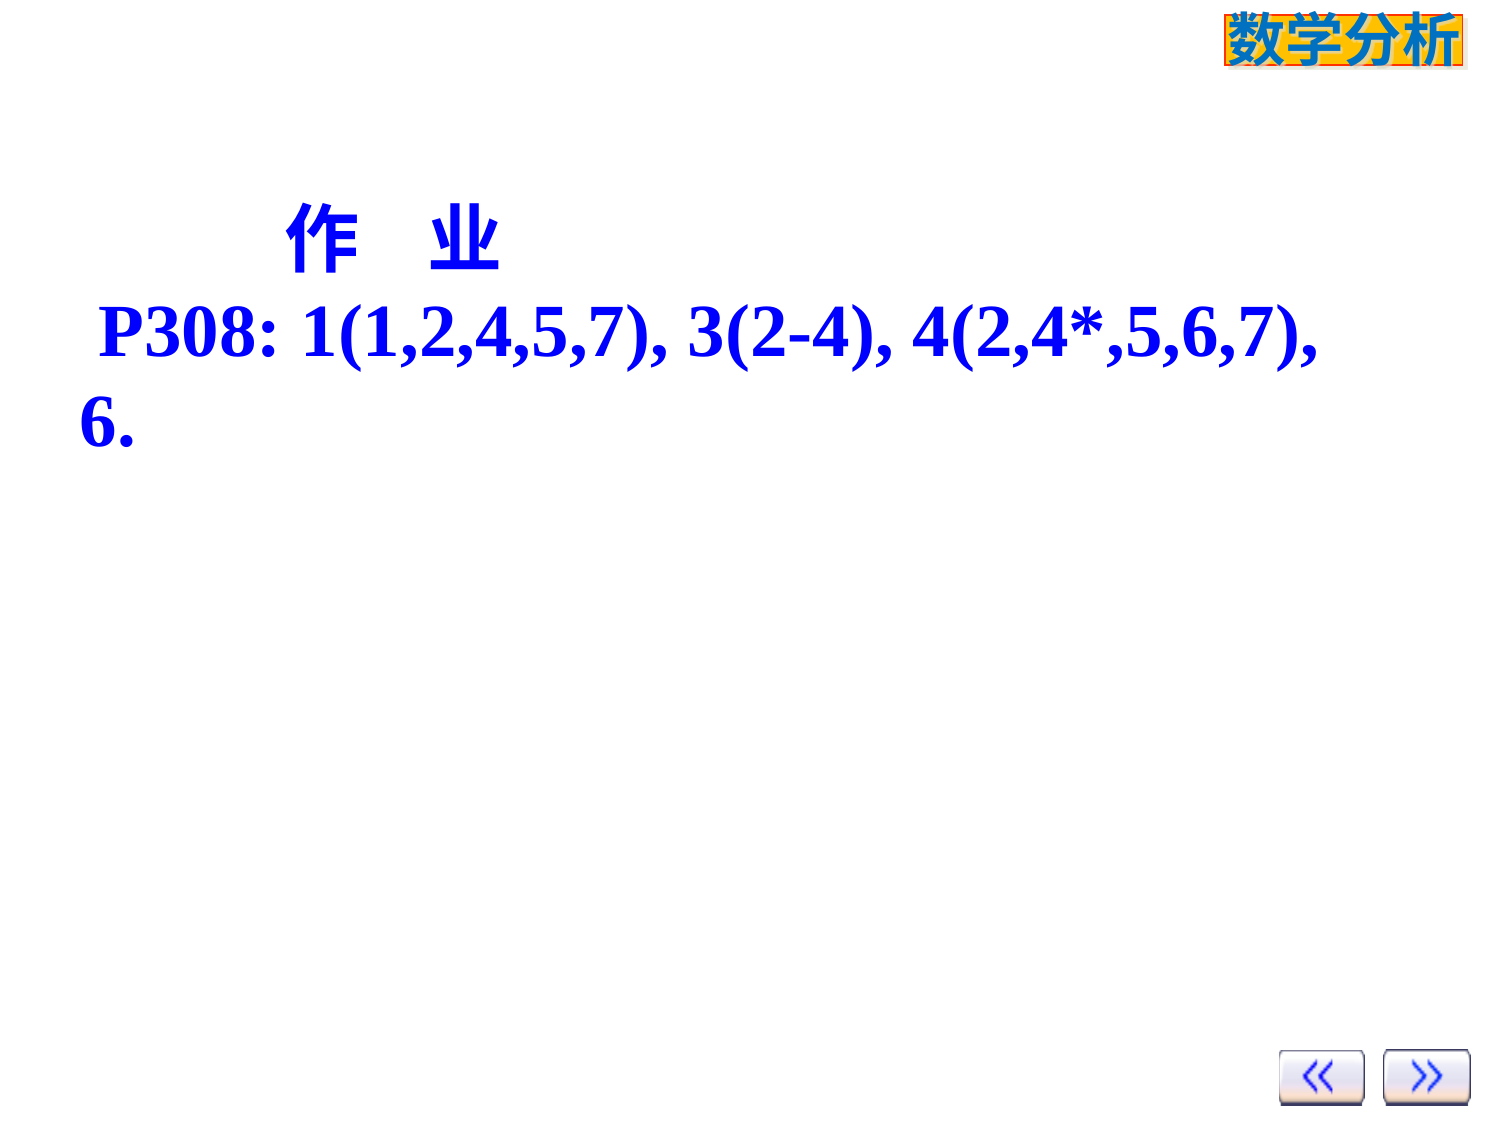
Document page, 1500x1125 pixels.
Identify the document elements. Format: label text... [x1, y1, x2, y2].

picture [1279, 1050, 1365, 1106]
picture [1383, 1049, 1471, 1106]
text_box 作 业 P308: 1(1,2,4,5,7), 3(2-4), 4(2,4*,5,6,7), 6. [64, 184, 1400, 470]
